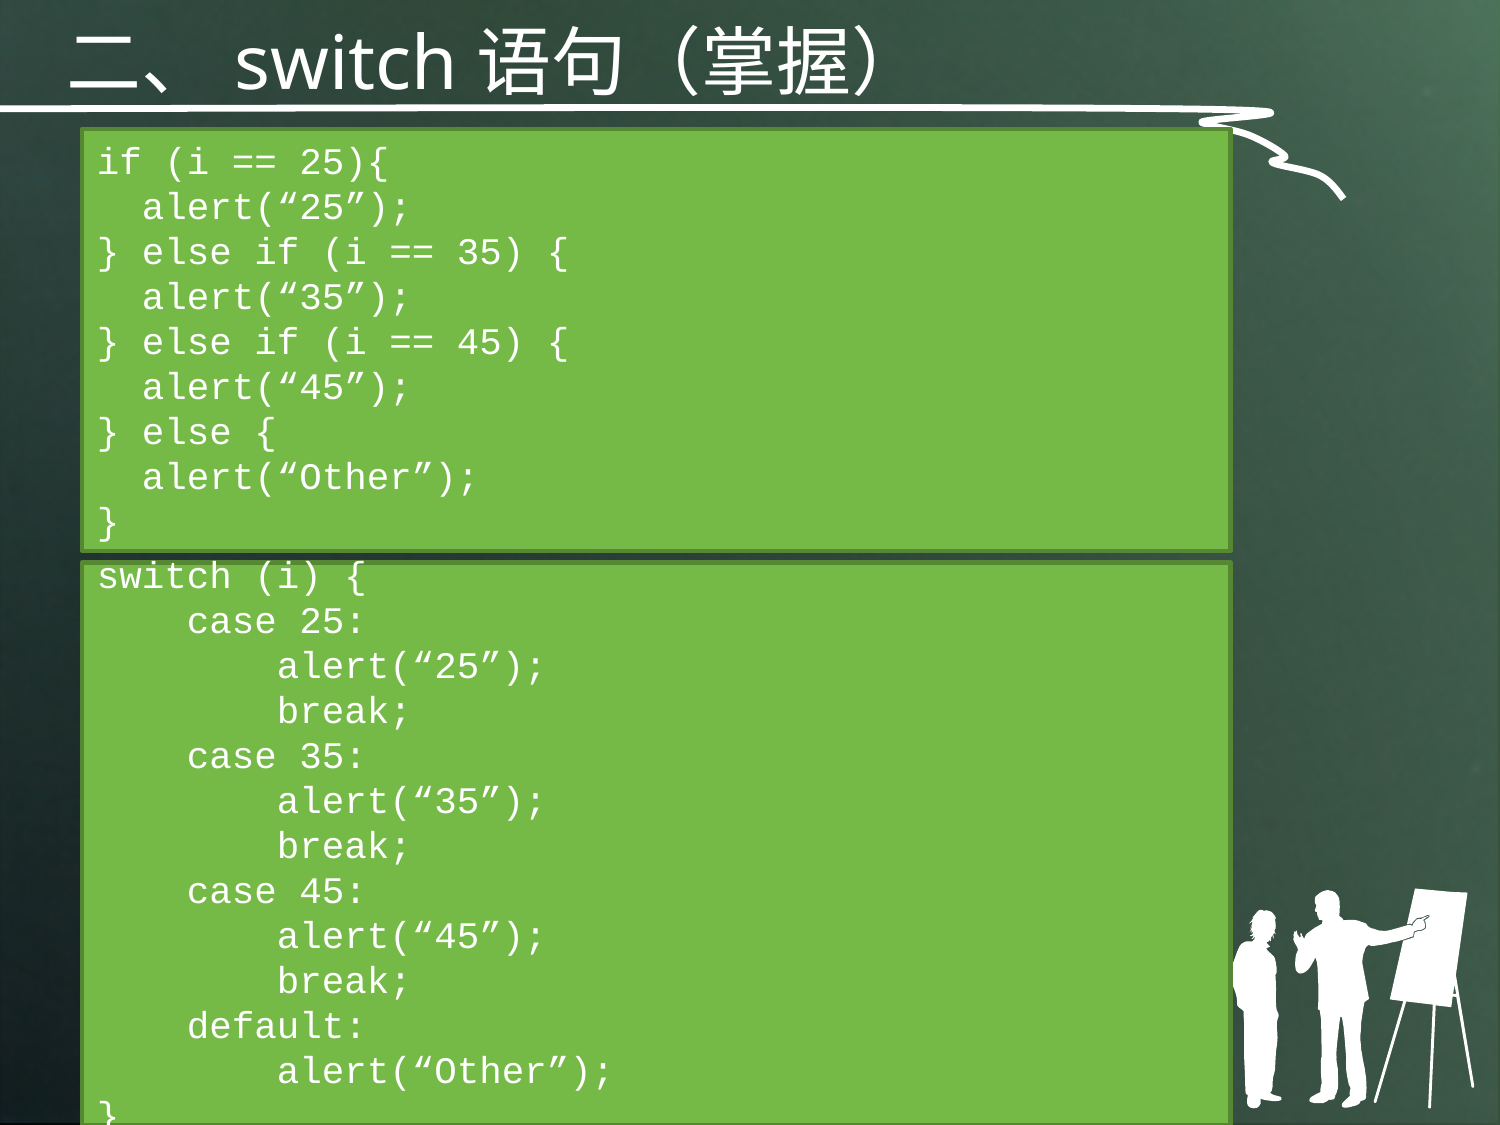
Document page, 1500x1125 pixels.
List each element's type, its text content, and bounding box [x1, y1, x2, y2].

text_box switch (i) { case 25: alert(“25”); break; case 35: alert(“35”); break; case 45: alert(“45”); break; default: alert(“Other”); } [80, 560, 1233, 1125]
text_box [0, 107, 1271, 127]
picture [0, 0, 1500, 1125]
text_box if (i == 25){ alert(“25”); } else if (i == 35) { alert(“35”); } else if (i == 45) { alert(“45”); } else { alert(“Other”); } [80, 127, 1233, 553]
title 二、switch语句（掌握） [51, 23, 1365, 96]
text_box [1233, 130, 1344, 199]
